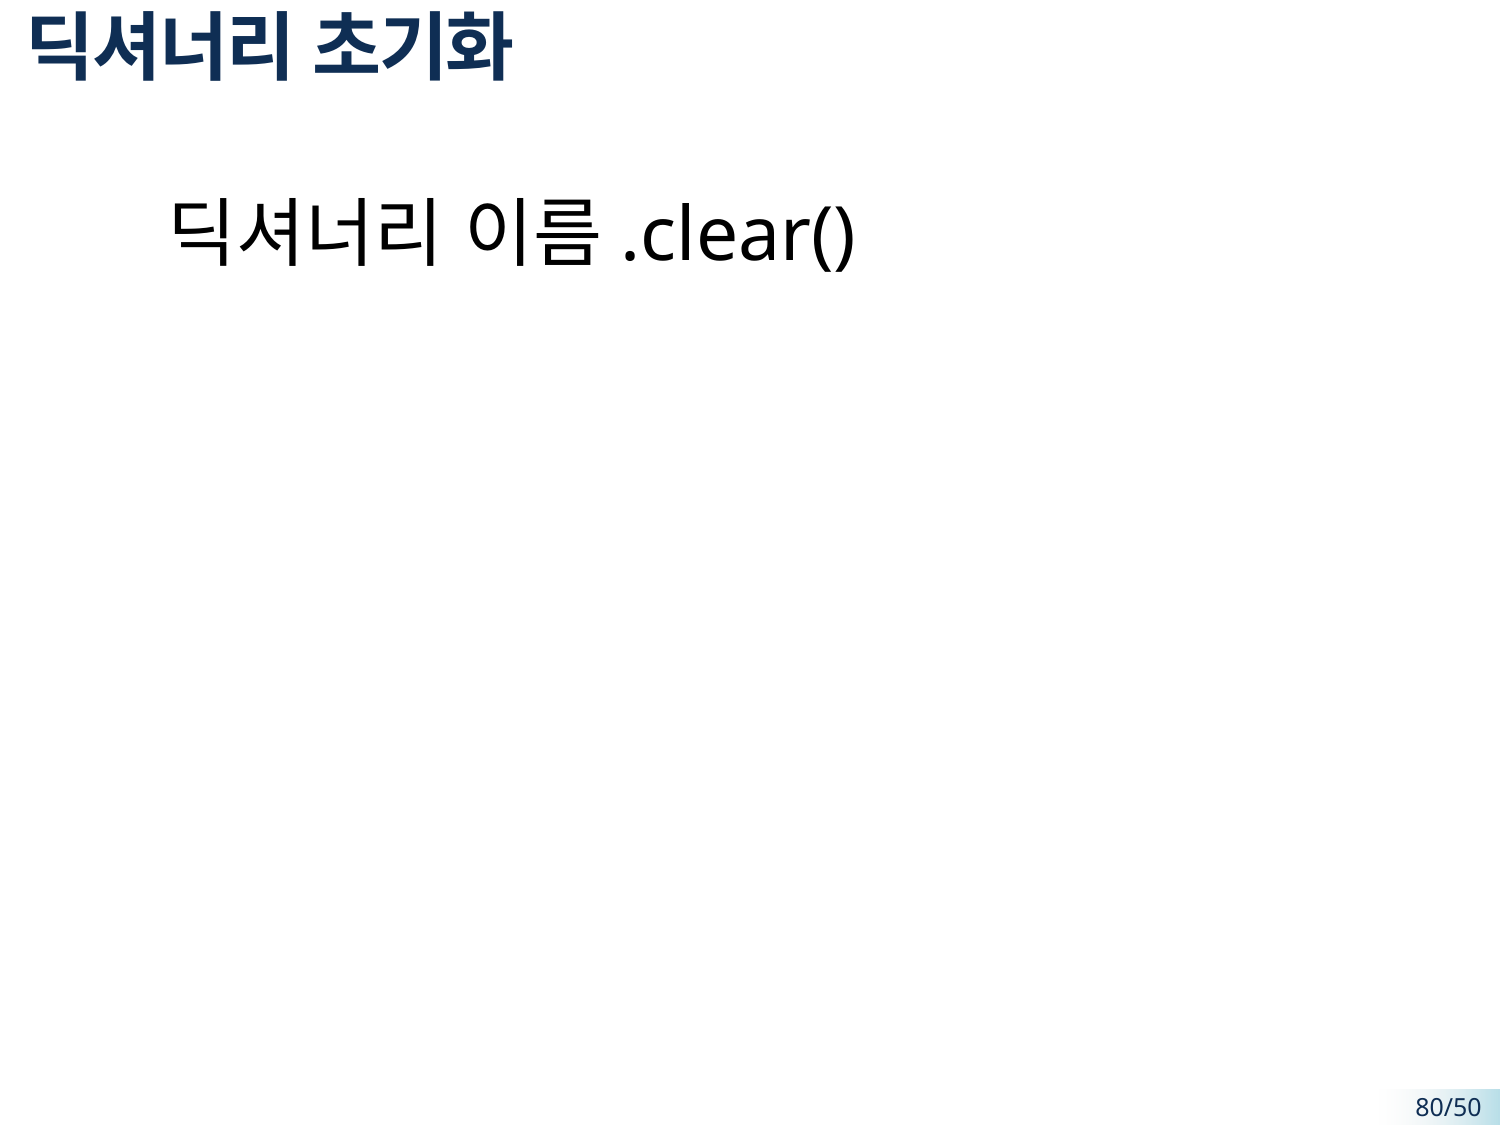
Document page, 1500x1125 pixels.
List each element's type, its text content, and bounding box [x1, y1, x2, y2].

title 딕셔너리 초기화 [10, 5, 1288, 84]
text_box 딕셔너리 이름.clear() [153, 178, 872, 284]
